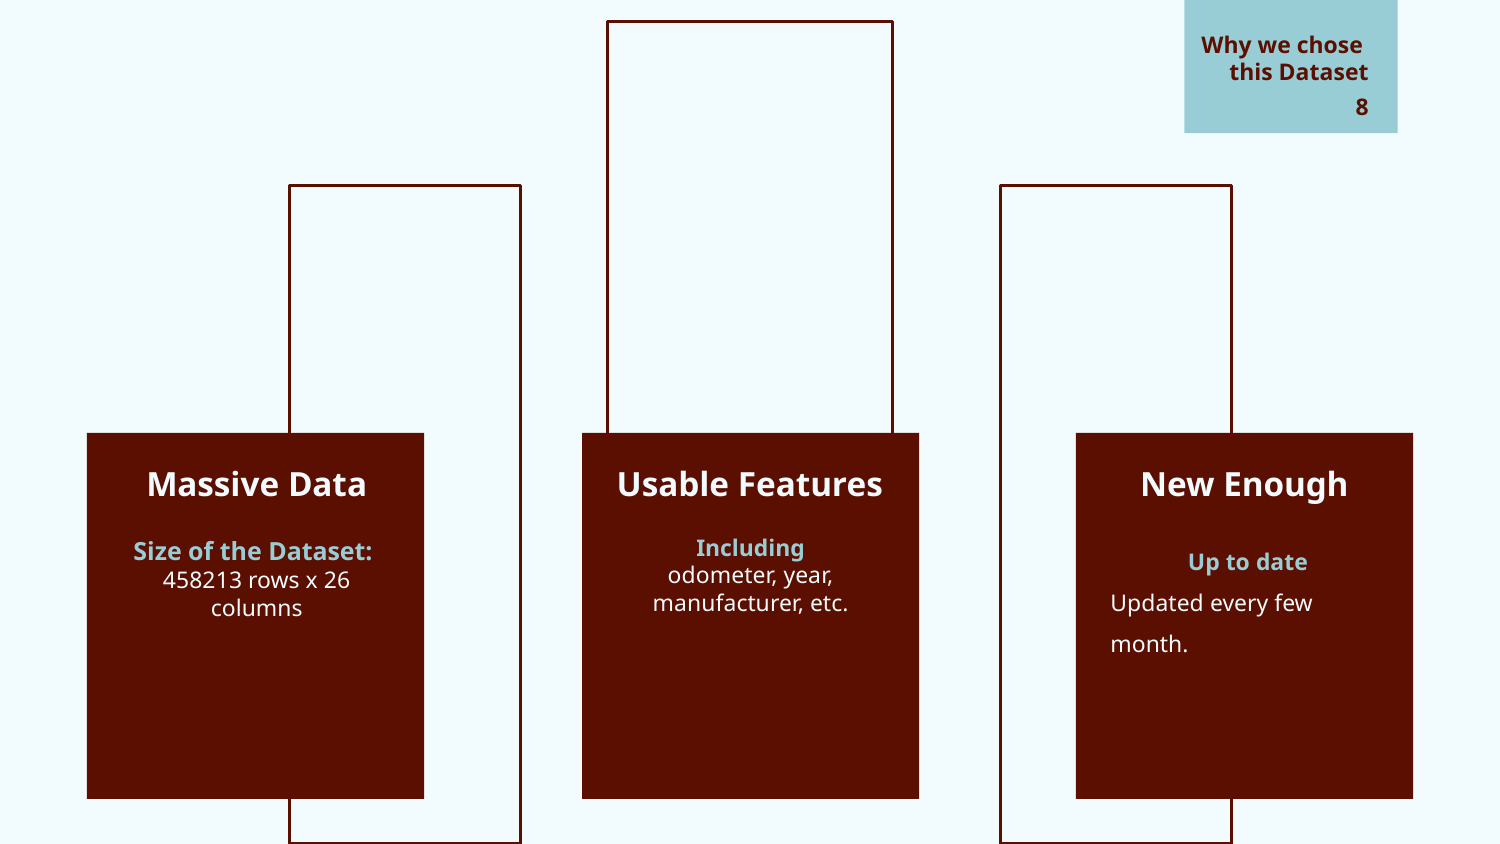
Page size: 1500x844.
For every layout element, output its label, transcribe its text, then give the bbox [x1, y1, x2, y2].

slide_number ‹#› [1293, 77, 1384, 143]
subtitle Up to date Updated every few month. [1095, 519, 1401, 758]
title Why we chose this Dataset [913, 21, 1384, 101]
title New Enough [1029, 455, 1460, 519]
title Massive Data [41, 455, 472, 519]
title Usable Features [535, 455, 965, 519]
subtitle Size of the Dataset: 458213 rows x 26 columns [107, 519, 406, 702]
subtitle Including odometer, year, manufacturer, etc. [601, 519, 900, 758]
